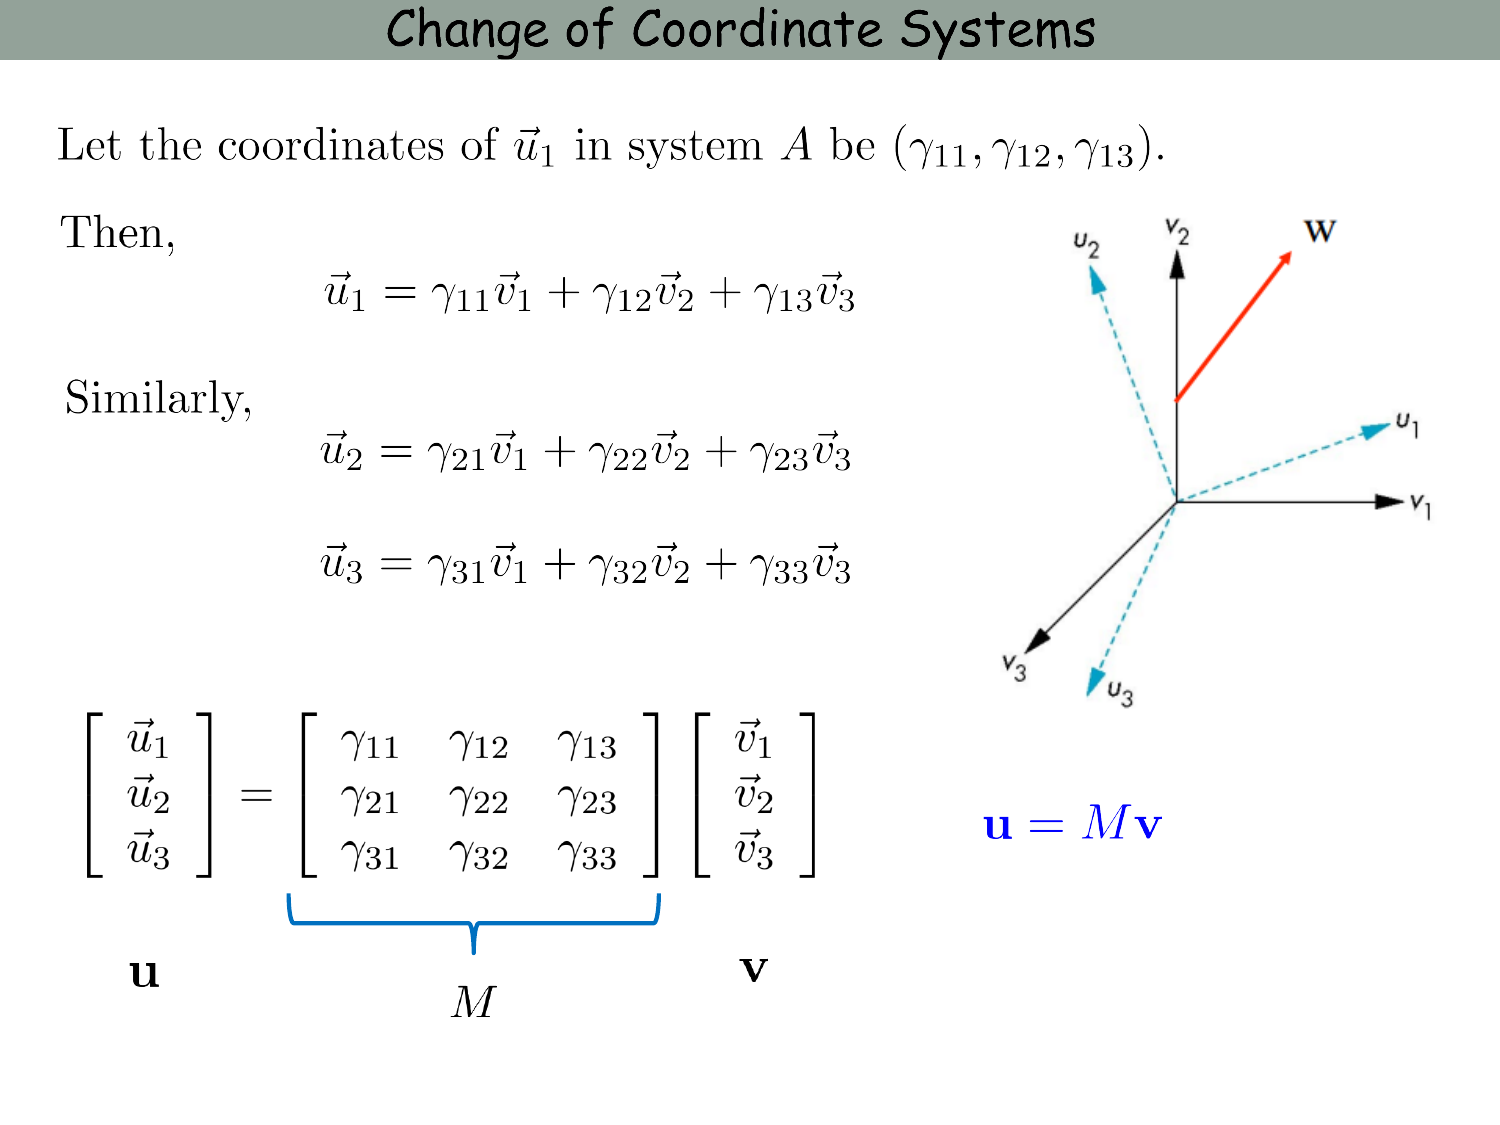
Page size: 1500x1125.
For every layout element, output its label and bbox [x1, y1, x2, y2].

picture [387, 6, 1095, 61]
text_box [287, 893, 660, 954]
picture [87, 712, 815, 878]
picture [982, 803, 1163, 840]
picture [129, 963, 159, 987]
picture [319, 430, 850, 474]
picture [59, 214, 173, 257]
picture [739, 958, 768, 982]
picture [324, 270, 855, 315]
picture [450, 984, 498, 1018]
picture [319, 542, 850, 586]
picture [66, 379, 250, 423]
picture [924, 187, 1455, 719]
picture [57, 124, 1163, 172]
